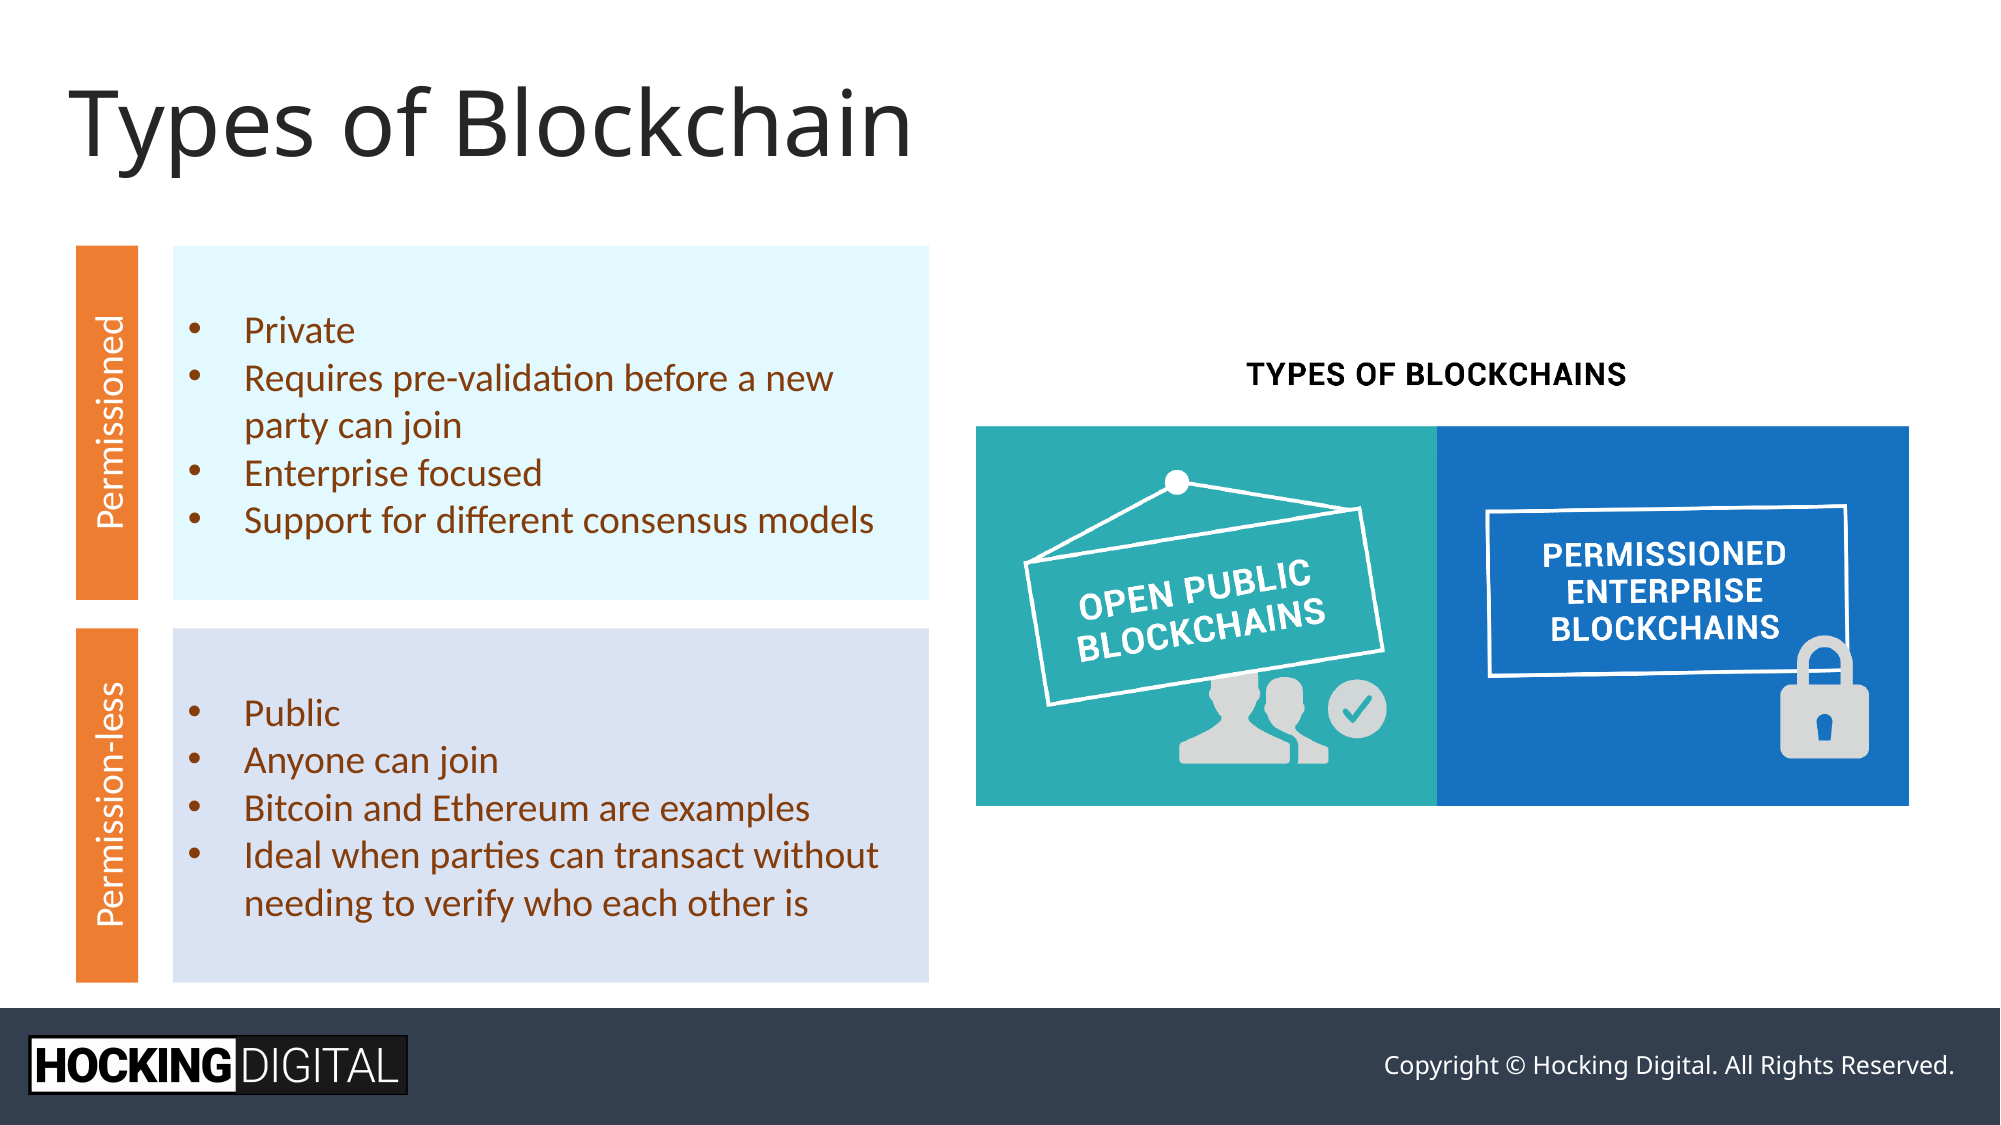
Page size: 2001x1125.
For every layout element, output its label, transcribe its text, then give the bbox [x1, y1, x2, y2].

text_box Public Anyone can join Bitcoin and Ethereum are examples Ideal when parties can transact without needing to verify who each other is [172, 627, 930, 984]
title Types of Blockchain [53, 59, 1942, 194]
text_box Permissioned [76, 245, 139, 600]
text_box Permission-less [76, 628, 139, 983]
picture [976, 319, 1909, 806]
text_box Private Requires pre-validation before a new party can join Enterprise focused Support for different consensus models [172, 245, 930, 601]
picture [28, 1035, 408, 1095]
